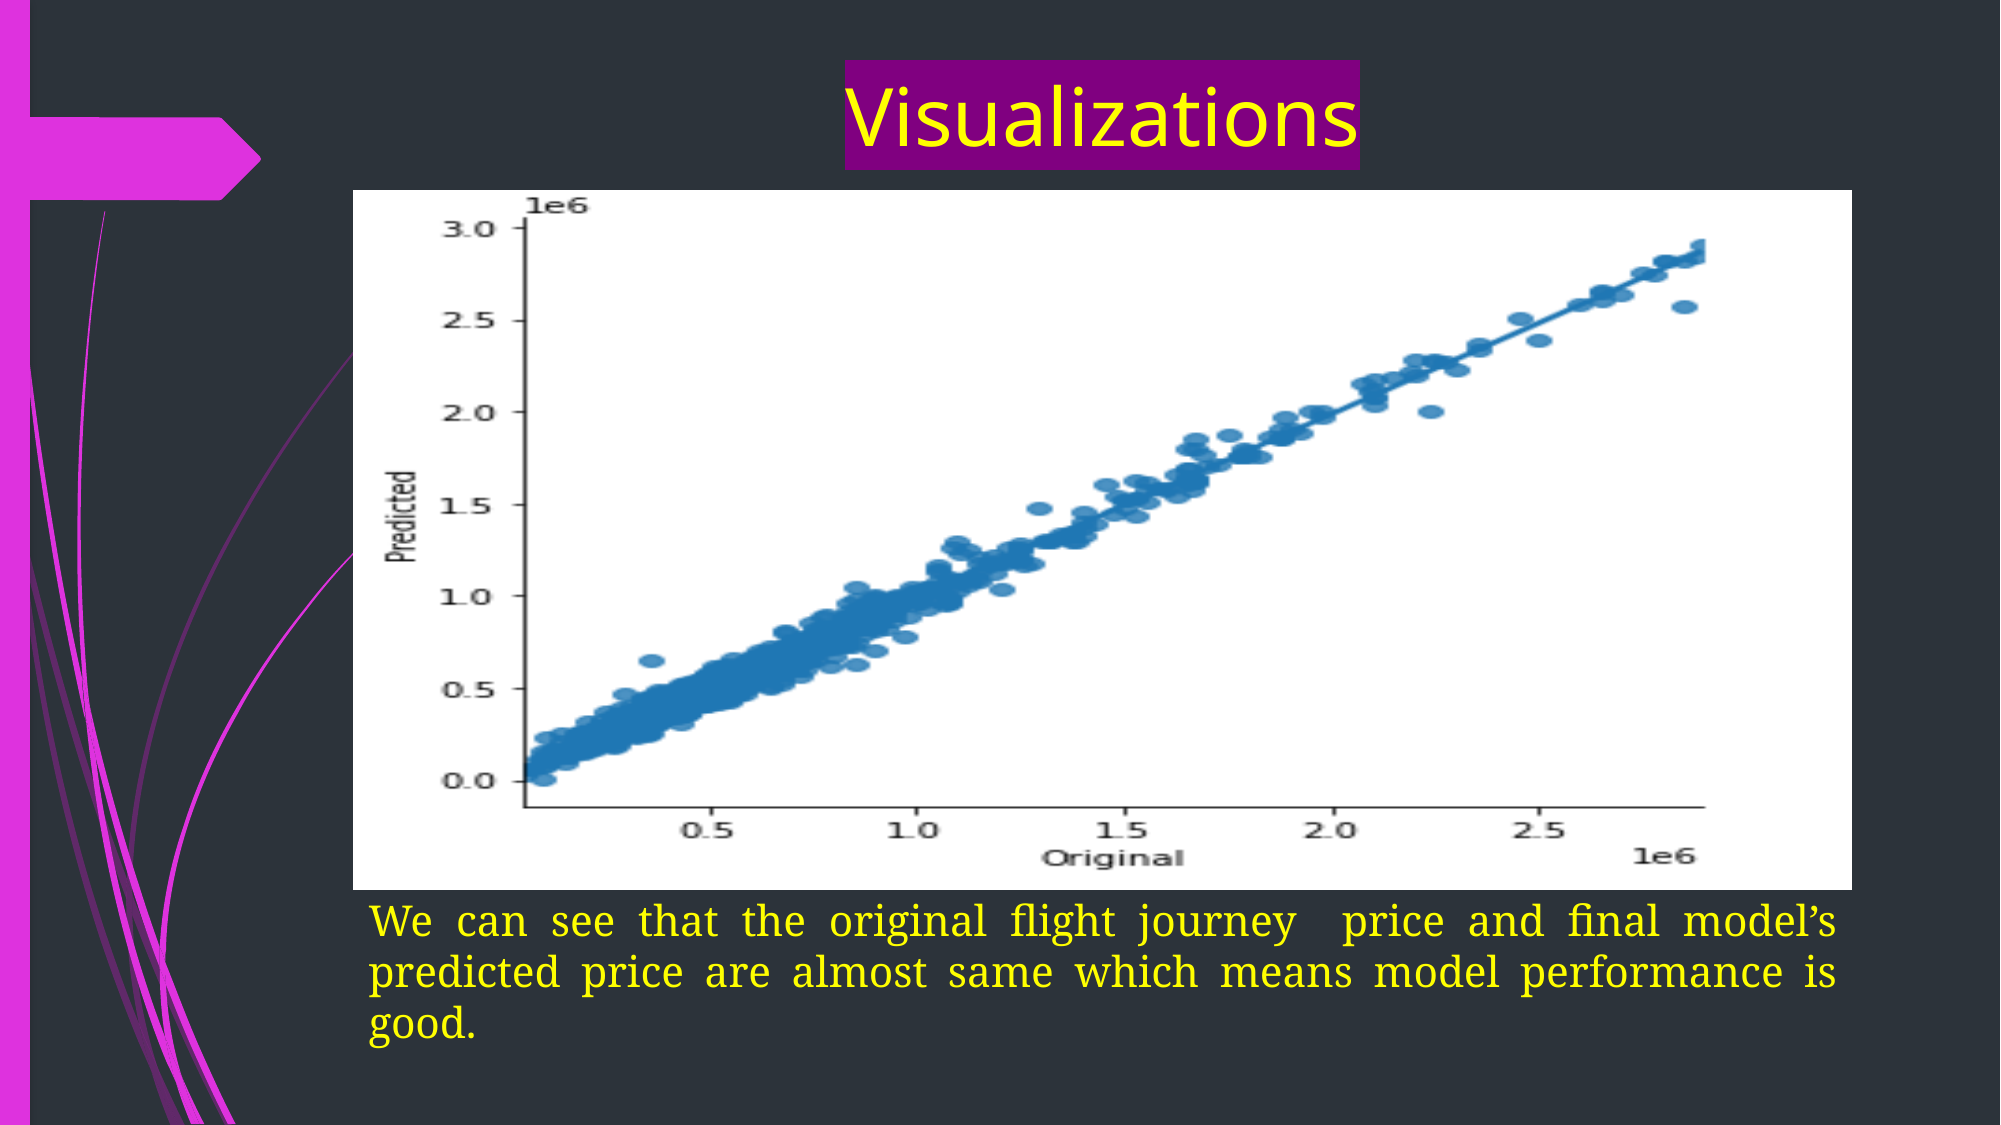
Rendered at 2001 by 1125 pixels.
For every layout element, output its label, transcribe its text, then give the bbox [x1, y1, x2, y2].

picture [353, 190, 1853, 891]
title Visualizations [371, 57, 1834, 189]
list We can see that the original flight journey price and final model’s predicted price are almost same which means model performance is good. [353, 897, 1852, 1055]
